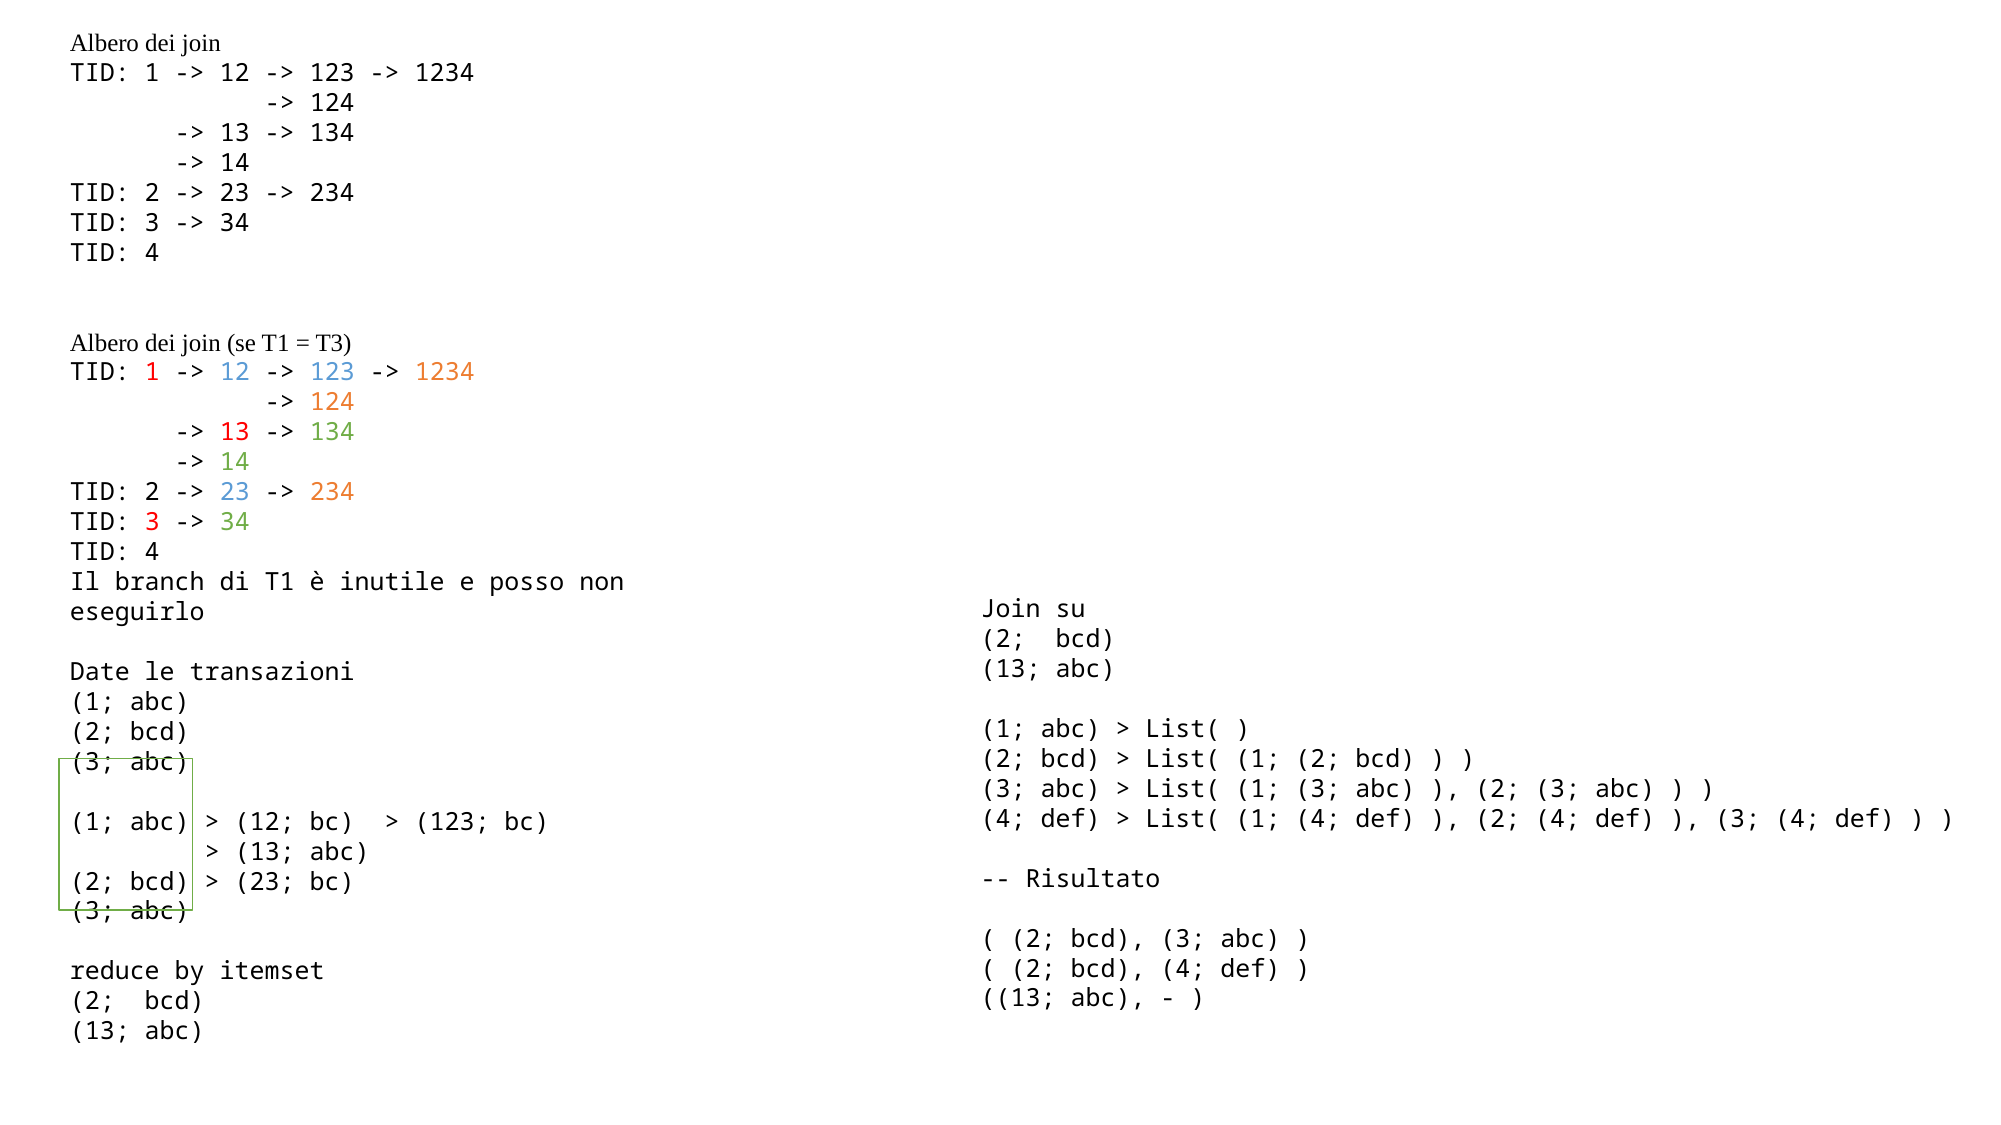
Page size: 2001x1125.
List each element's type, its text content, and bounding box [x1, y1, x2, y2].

text_box Albero dei join TID: 1 -> 12 -> 123 -> 1234 -> 124 -> 13 -> 134 -> 14 TID: 2 -> 23 -> 234 TID: 3 -> 34 TID: 4 Albero dei join (se T1 = T3) TID: 1 -> 12 -> 123 -> 1234 -> 124 -> 13 -> 134 -> 14 TID: 2 -> 23 -> 234 TID: 3 -> 34 TID: 4 Il branch di T1 è inutile e posso non eseguirlo Date le transazioni (1; abc) (2; bcd) (3; abc) (1; abc) > (12; bc) > (123; bc) > (13; abc) (2; bcd) > (23; bc) (3; abc) reduce by itemset (2; bcd) (13; abc) [55, 19, 788, 1112]
text_box Join su (2; bcd) (13; abc) (1; abc) > List( ) (2; bcd) > List( (1; (2; bcd) ) ) (3; abc) > List( (1; (3; abc) ), (2; (3; abc) ) ) (4; def) > List( (1; (4; def) ), (2; (4; def) ), (3; (4; def) ) ) -- Risultato ( (2; bcd), (3; abc) ) ( (2; bcd), (4; def) ) ((13; abc), - ) [965, 585, 1971, 1020]
text_box [59, 758, 193, 910]
